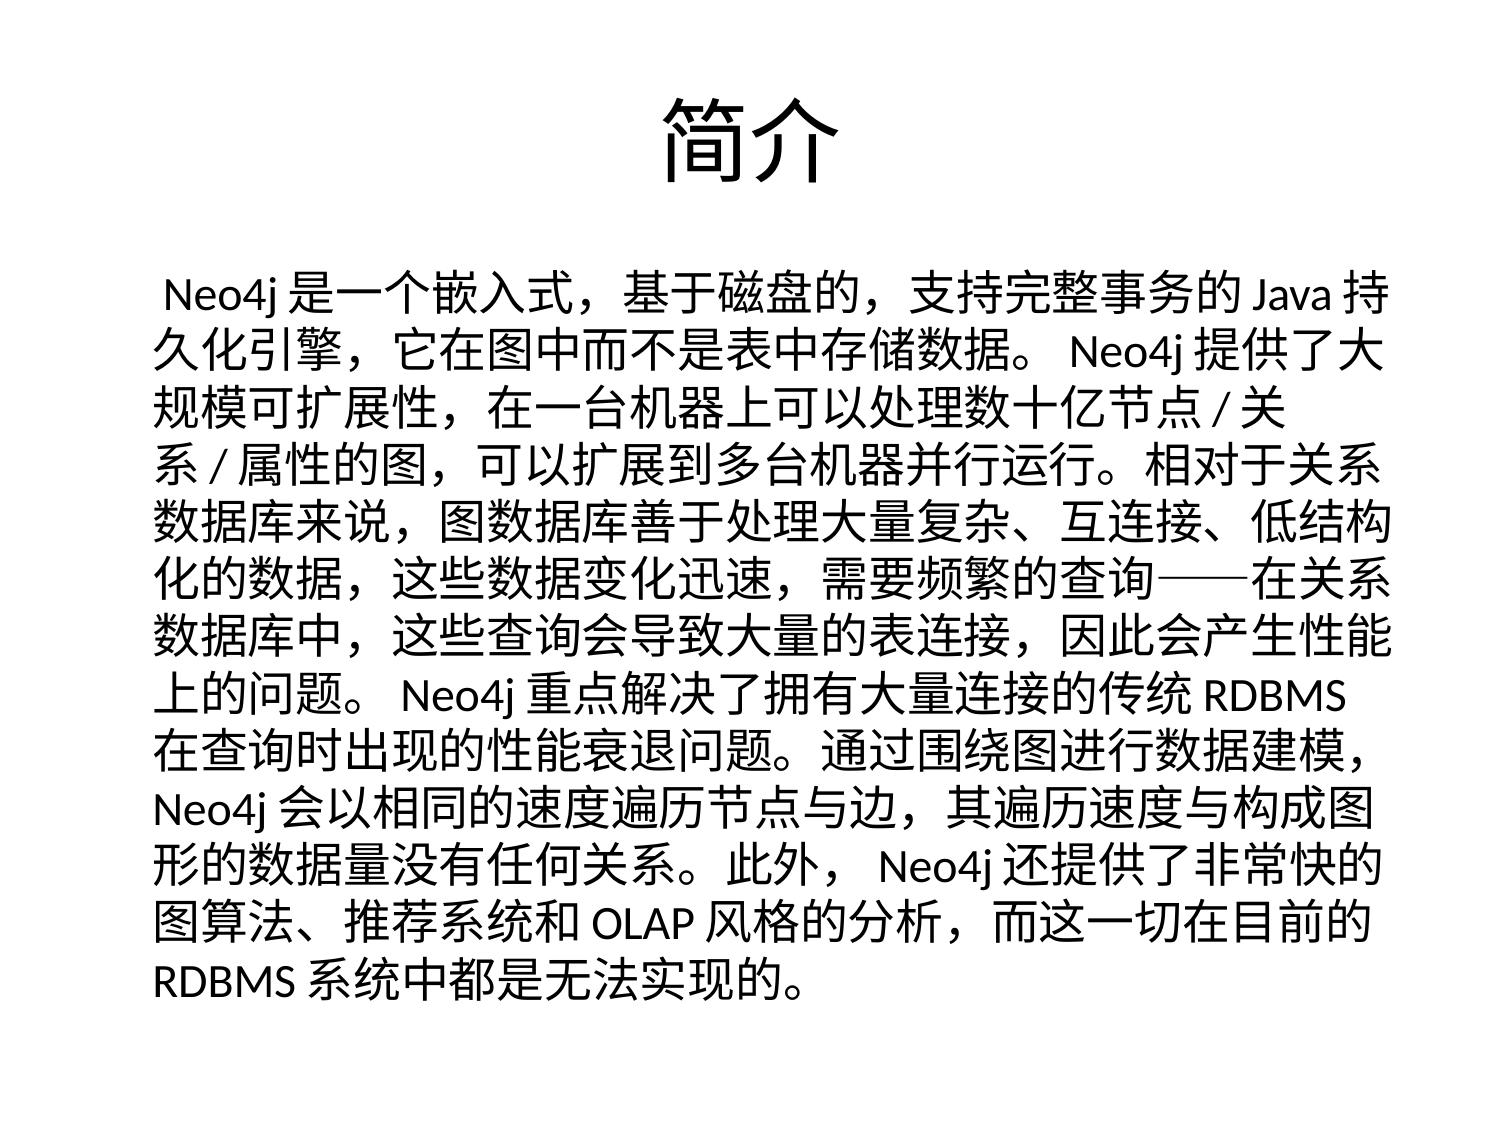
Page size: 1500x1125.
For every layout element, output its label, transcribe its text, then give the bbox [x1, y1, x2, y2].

title 简介 [75, 45, 1425, 233]
list Neo4j是一个嵌入式，基于磁盘的，支持完整事务的Java持久化引擎，它在图中而不是表中存储数据。Neo4j提供了大规模可扩展性，在一台机器上可以处理数十亿节点/关系/属性的图，可以扩展到多台机器并行运行。相对于关系数据库来说，图数据库善于处理大量复杂、互连接、低结构化的数据，这些数据变化迅速，需要频繁的查询——在关系数据库中，这些查询会导致大量的表连接，因此会产生性能上的问题。Neo4j重点解决了拥有大量连接的传统RDBMS在查询时出现的性能衰退问题。通过围绕图进行数据建模，Neo4j会以相同的速度遍历节点与边，其遍历速度与构成图形的数据量没有任何关系。此外，Neo4j还提供了非常快的图算法、推荐系统和OLAP风格的分析，而这一切在目前的RDBMS系统中都是无法实现的。 [64, 255, 1415, 1029]
